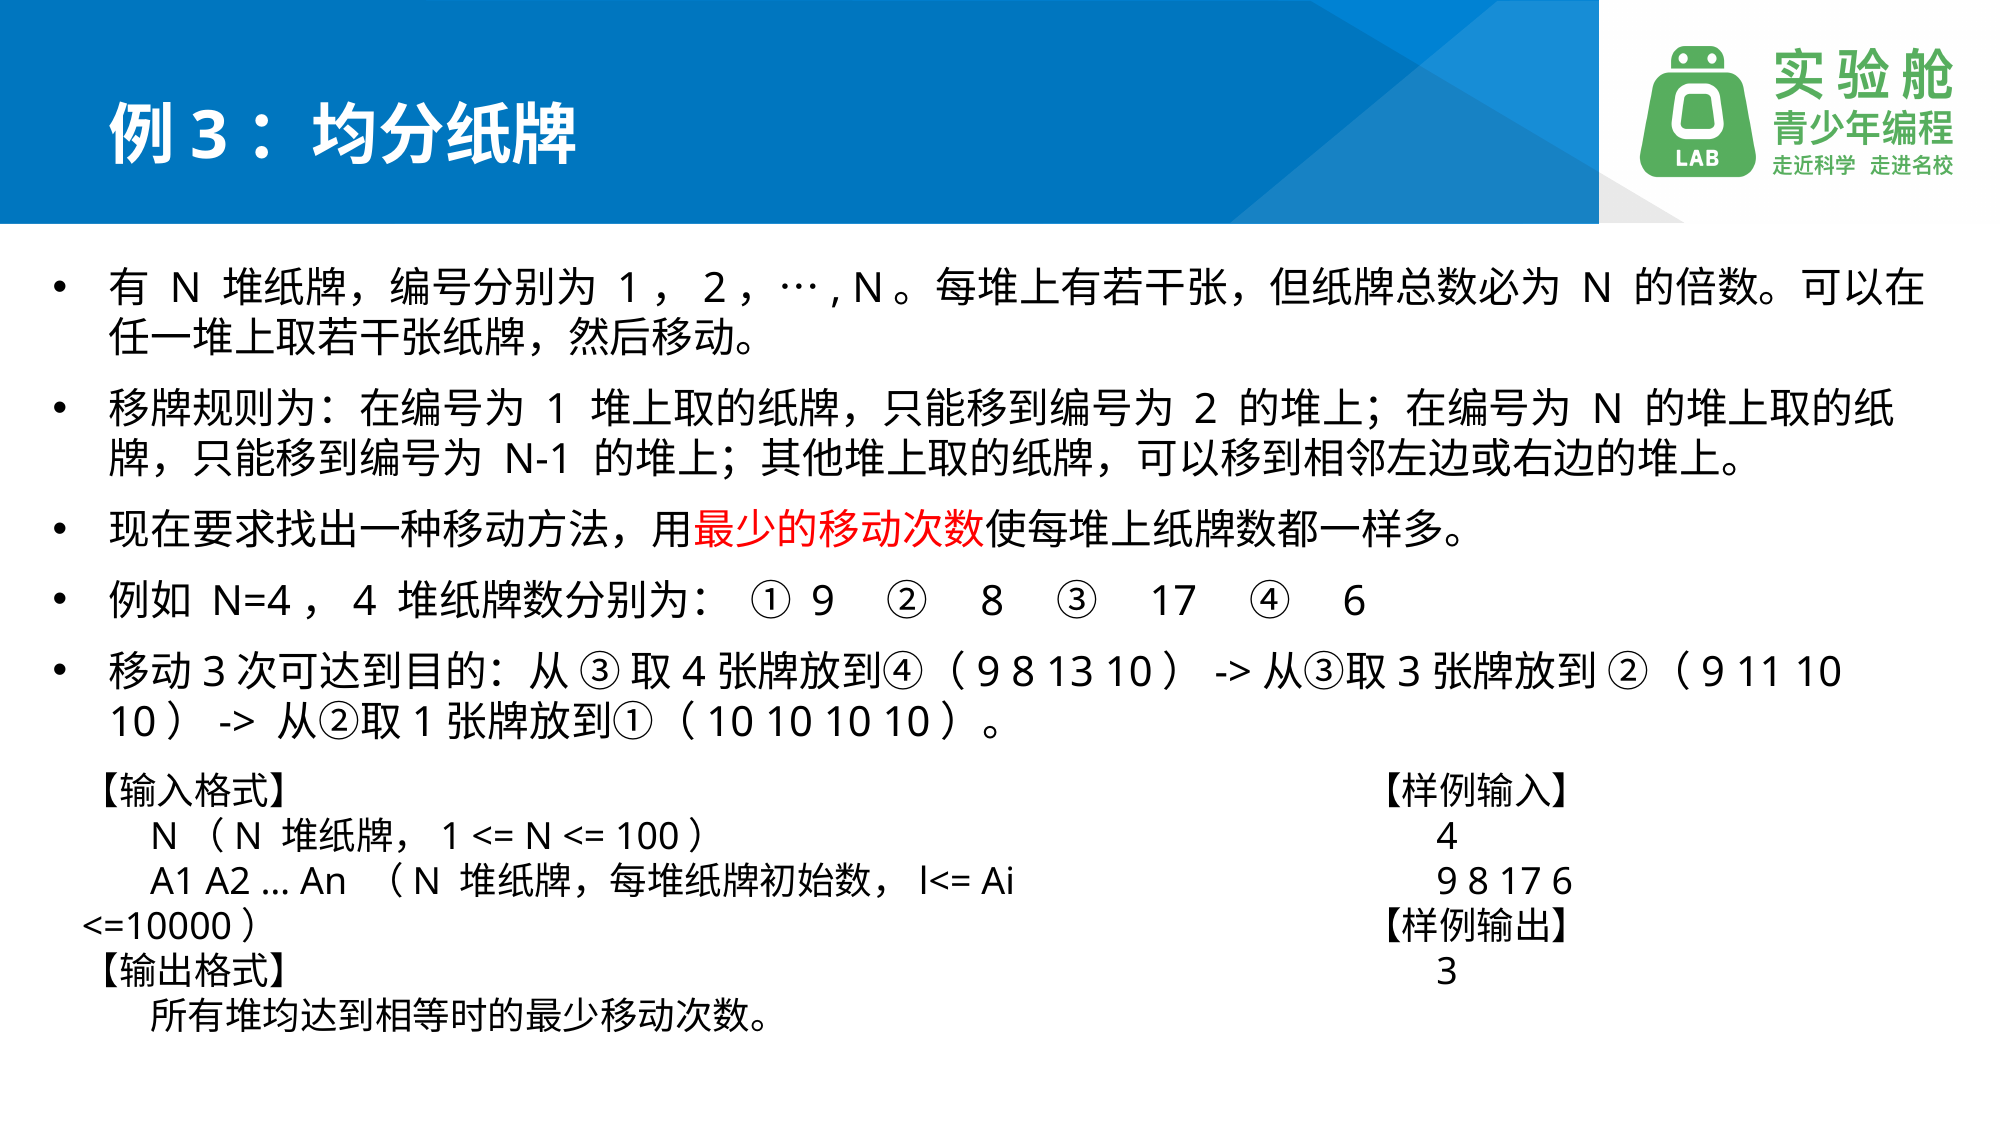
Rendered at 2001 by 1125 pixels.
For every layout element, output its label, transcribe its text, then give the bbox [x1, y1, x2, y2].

text_box 【输入格式】 N（N 堆纸牌，1 <= N <= 100） A1 A2 … An （N 堆纸牌，每堆纸牌初始数，l<= Ai <=10000） 【输出格式】 所有堆均达到相等时的最少移动次数。 [67, 759, 1196, 1045]
text_box 【样例输入】 4 9 8 17 6 【样例输出】 3 [1349, 759, 1796, 1000]
list 有 N 堆纸牌，编号分别为 1，2，…, N。每堆上有若干张，但纸牌总数必为 N 的倍数。可以在任一堆上取若干张纸牌，然后移动。 移牌规则为：在编号为 1 堆上取的纸牌，只能移到编号为 2 的堆上；在编号为 N 的堆上取的纸牌，只能移到编号为 N-1 的堆上；其他堆上取的纸牌，可以移到相邻左边或右边的堆上。 现在要求找出一种移动方法，用最少的移动次数使每堆上纸牌数都一样多。 例如 N=4，4 堆纸牌数分别为： ① 9 ② 8 ③ 17 ④ 6 移动3次可达到目的：从 ③ 取4张牌放到④（9 8 13 10）->从③取3张牌放到 ②（9 11 10 10）-> 从②取1张牌放到①（10 10 10 10）。 [37, 253, 1950, 760]
list 例3：均分纸牌 [93, 93, 1907, 186]
